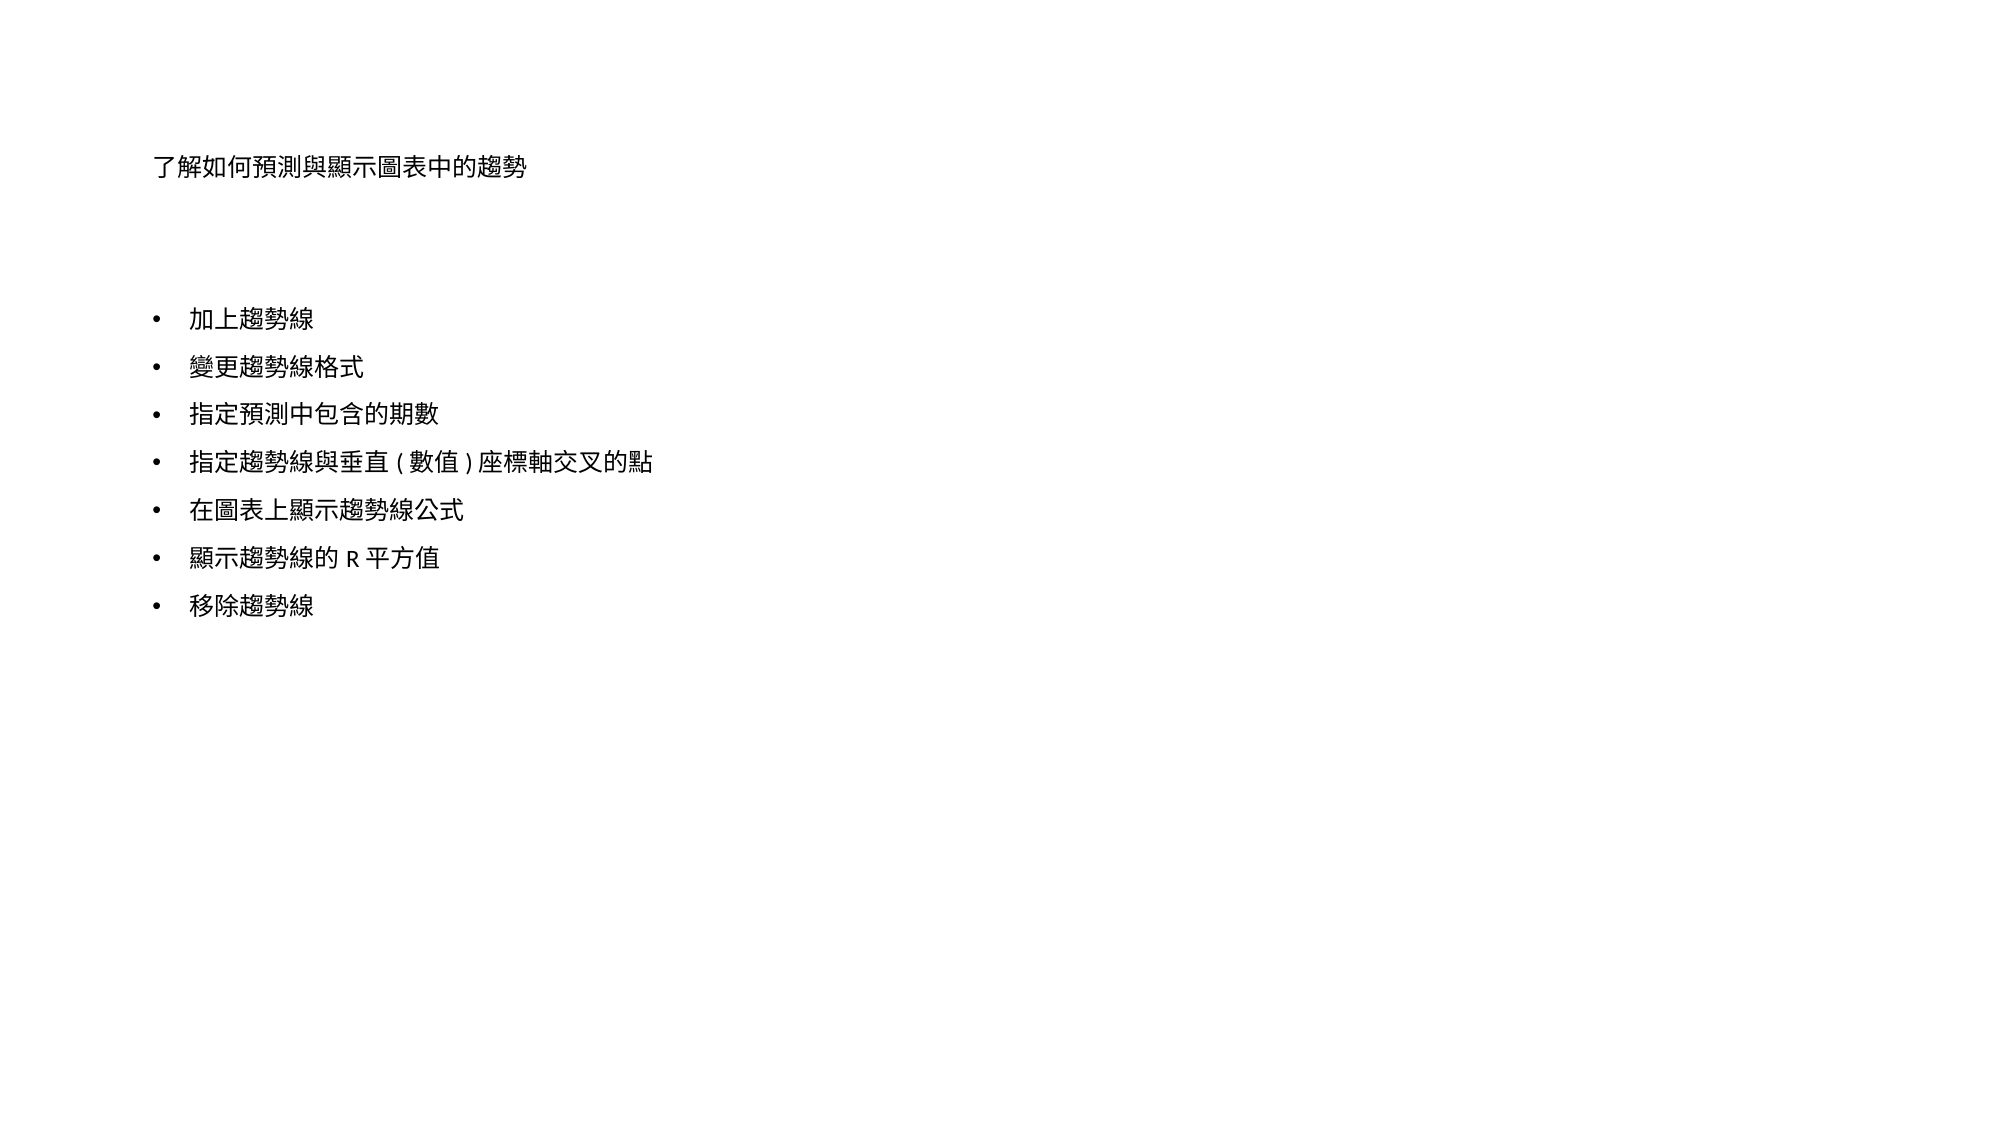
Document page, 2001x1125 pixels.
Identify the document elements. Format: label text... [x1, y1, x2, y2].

list 加上趨勢線 變更趨勢線格式 指定預測中包含的期數 指定趨勢線與垂直(數值)座標軸交叉的點 在圖表上顯示趨勢線公式 顯示趨勢線的R平方值 移除趨勢線 [137, 299, 1863, 1014]
title 了解如何預測與顯示圖表中的趨勢 [137, 59, 1863, 278]
